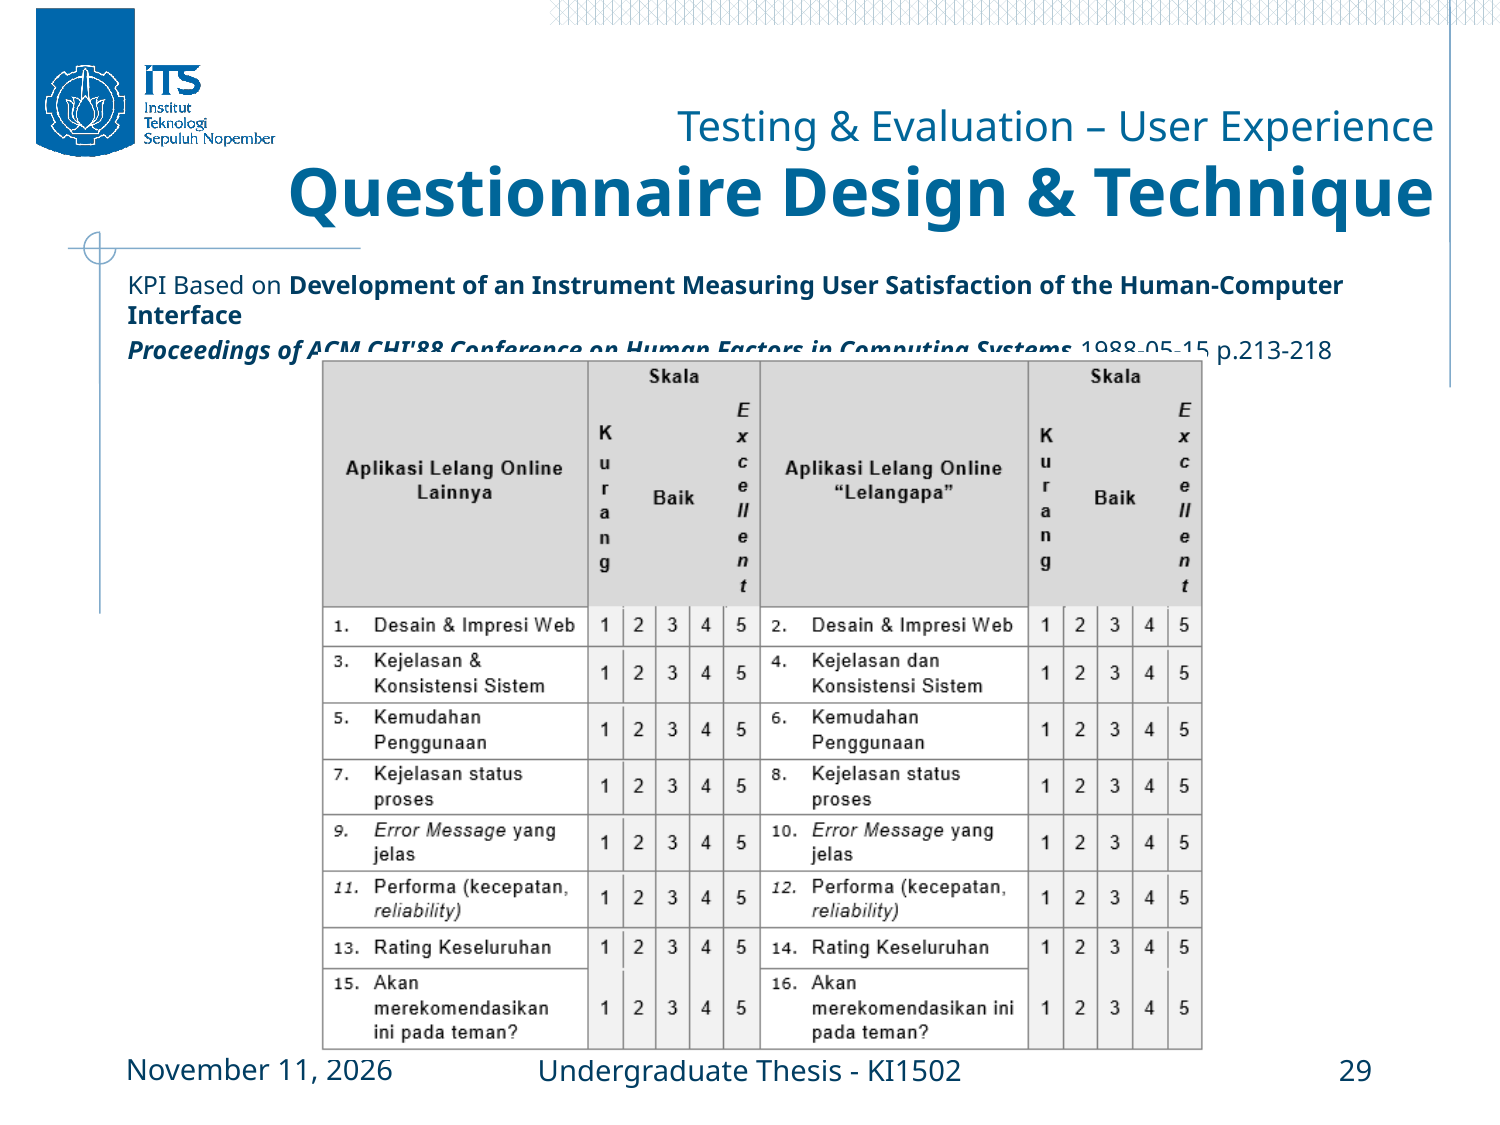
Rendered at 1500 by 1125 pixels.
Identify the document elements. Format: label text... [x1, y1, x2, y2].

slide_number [110, 1023, 424, 1099]
picture [317, 352, 1207, 1060]
title Testing & Evaluation – User Experience Questionnaire Design & Technique [174, 50, 1450, 238]
list KPI Based on Development of an Instrument Measuring User Satisfaction of the Human-Computer Interface Proceedings of ACM CHI'88 Conference on Human Factors in Computing Systems 1988-05-15 p.213-218 [112, 262, 1413, 988]
slide_number 29 [1074, 1025, 1388, 1100]
footer Undergraduate Thesis - KI1502 [512, 1060, 988, 1100]
picture [27, 0, 282, 165]
